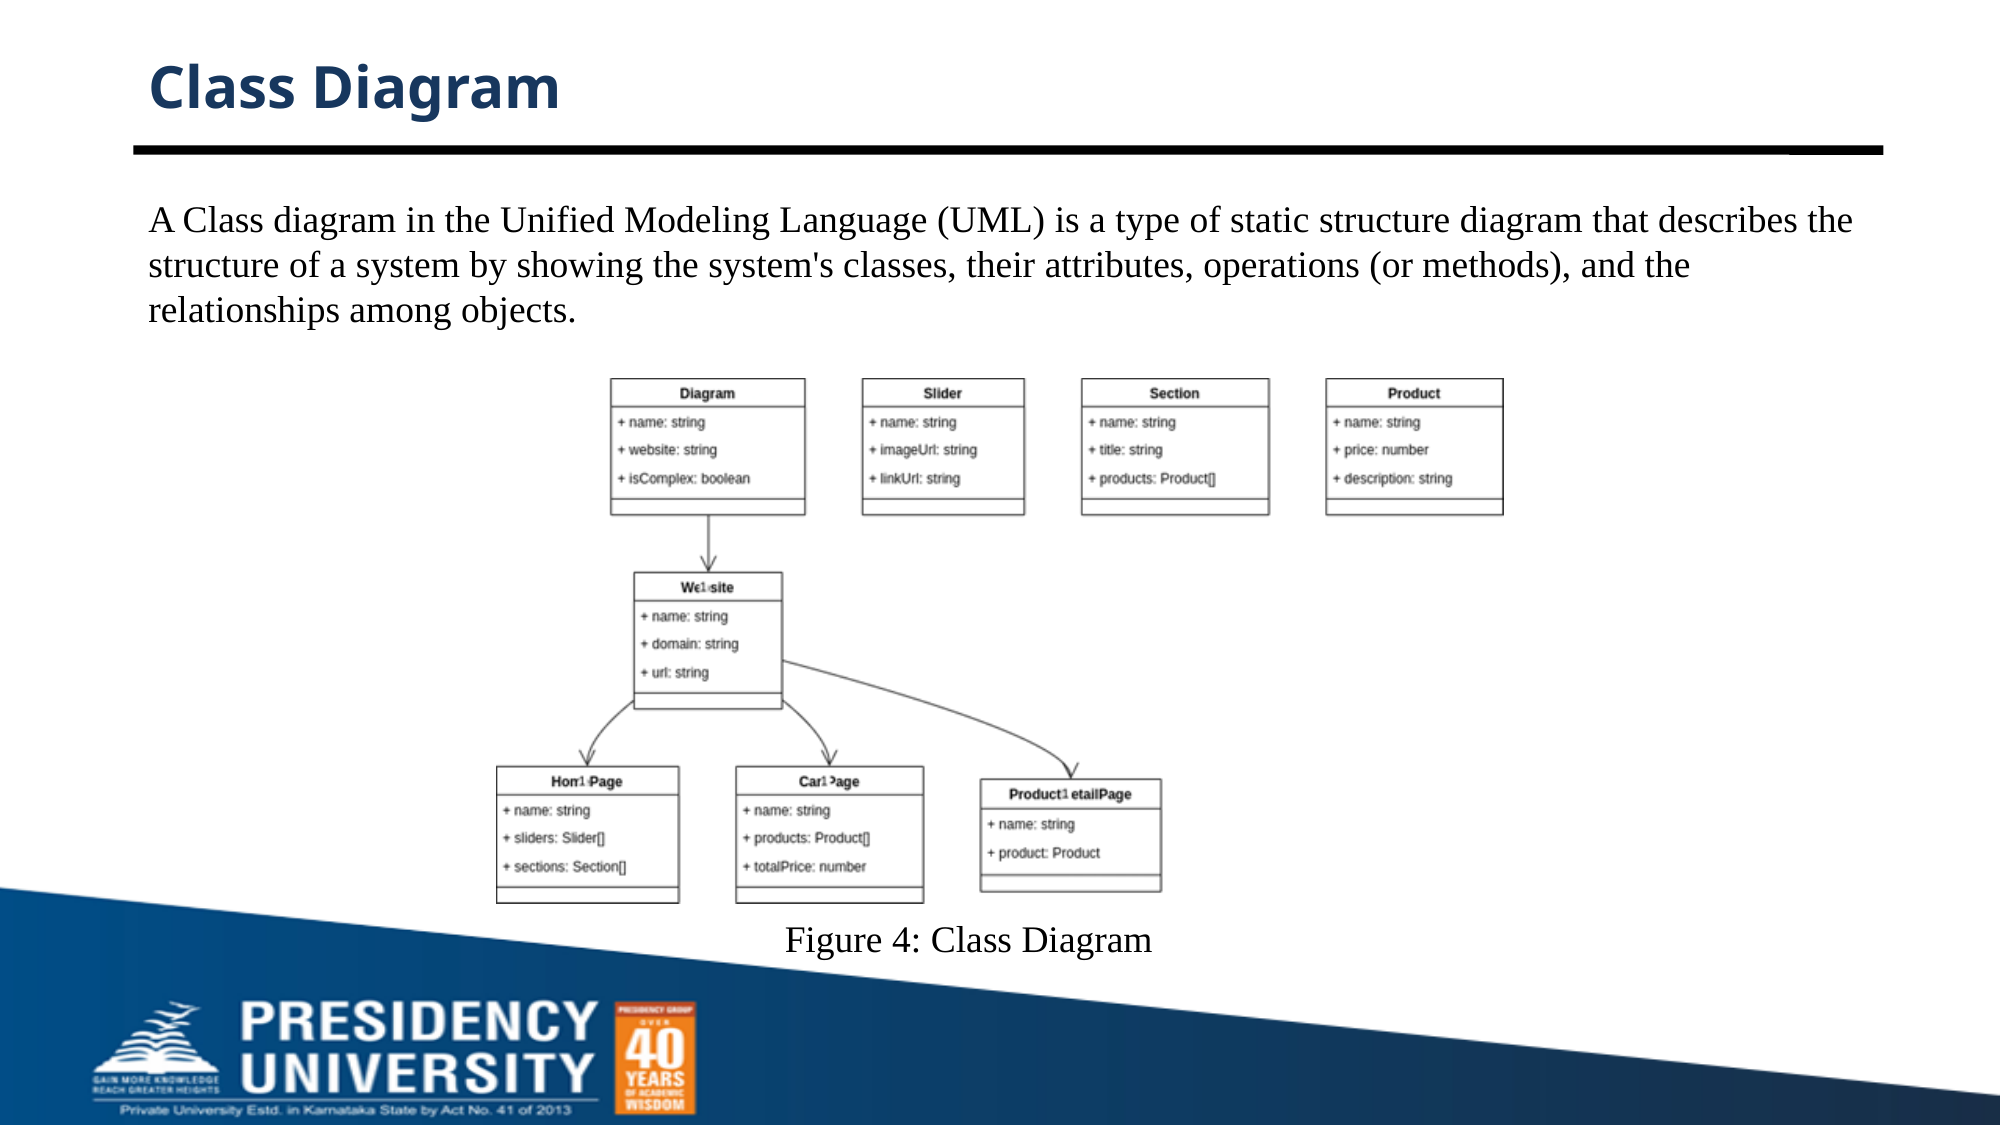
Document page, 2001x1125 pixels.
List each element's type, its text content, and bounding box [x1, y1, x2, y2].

picture [0, 884, 2000, 1125]
list A Class diagram in the Unified Modeling Language (UML) is a type of static structure diagram that describes the structure of a system by showing the system's classes, their attributes, operations (or methods), and the relationships among objects. Figure 4: Class Diagram [133, 187, 1884, 1000]
title Class Diagram [133, 45, 1884, 125]
picture [496, 378, 1504, 904]
